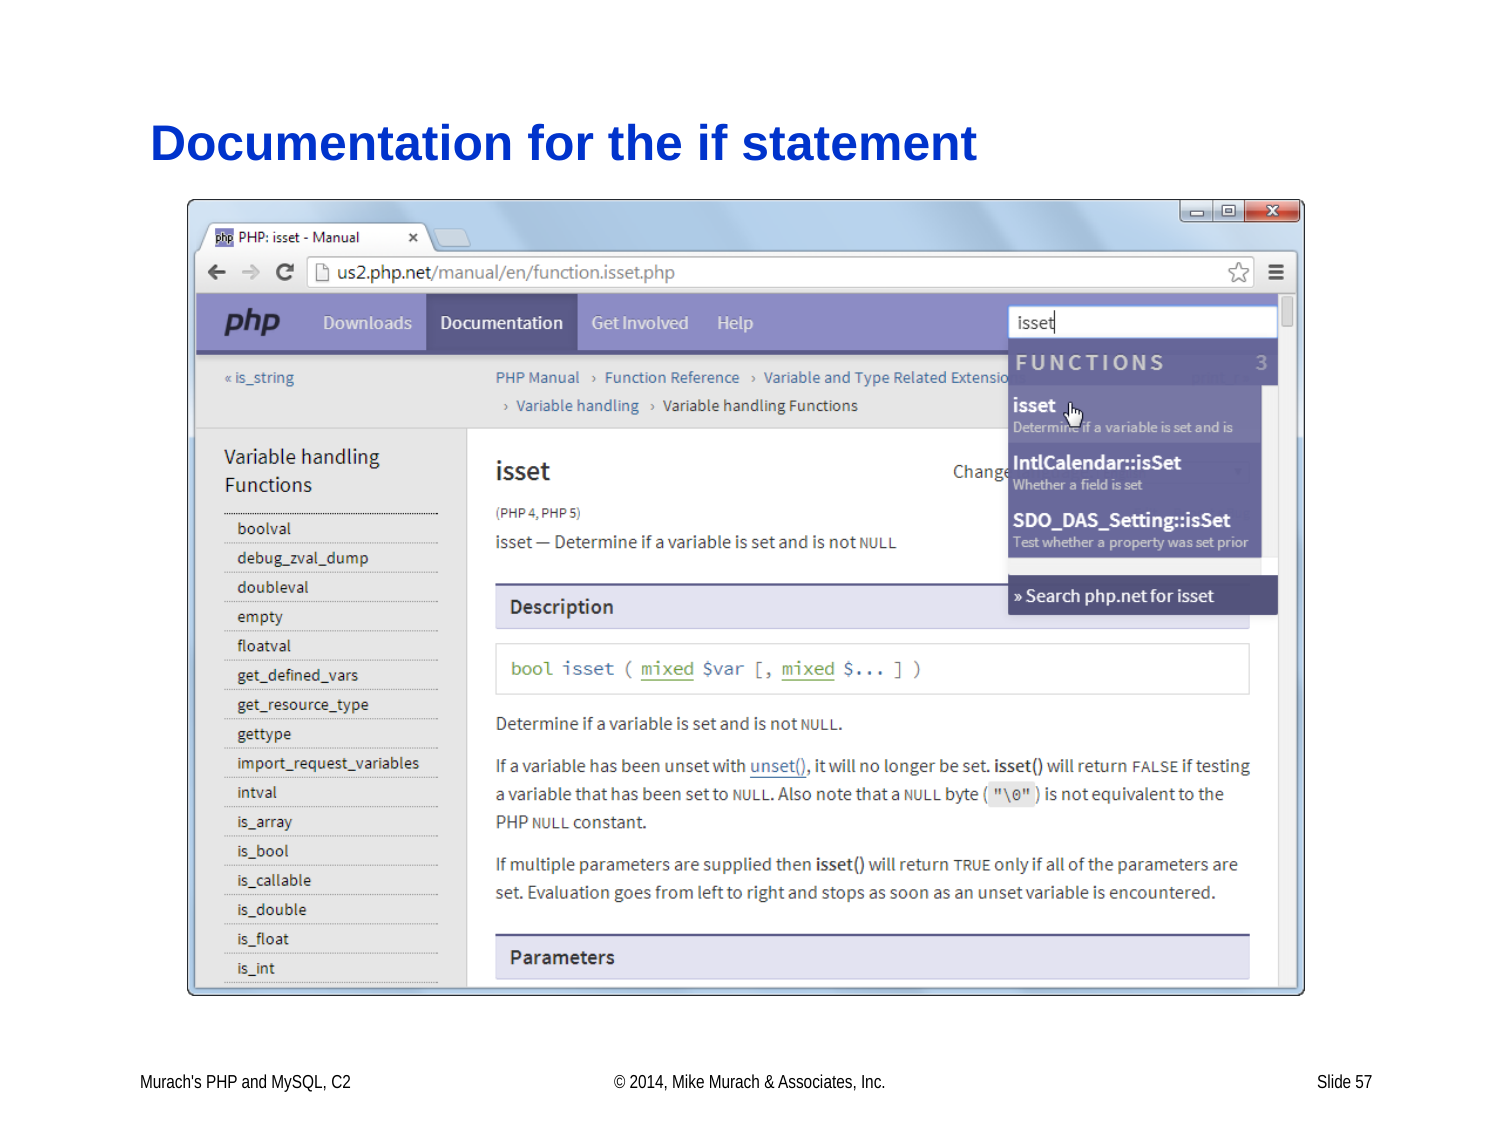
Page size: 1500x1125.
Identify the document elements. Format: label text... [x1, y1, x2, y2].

footer © 2014, Mike Murach & Associates, Inc. [474, 1025, 1025, 1100]
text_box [149, 112, 1348, 210]
slide_number Murach's PHP and MySQL, C2 [125, 1025, 450, 1100]
slide_number Slide 57 [1074, 1025, 1388, 1100]
picture [187, 199, 1305, 996]
